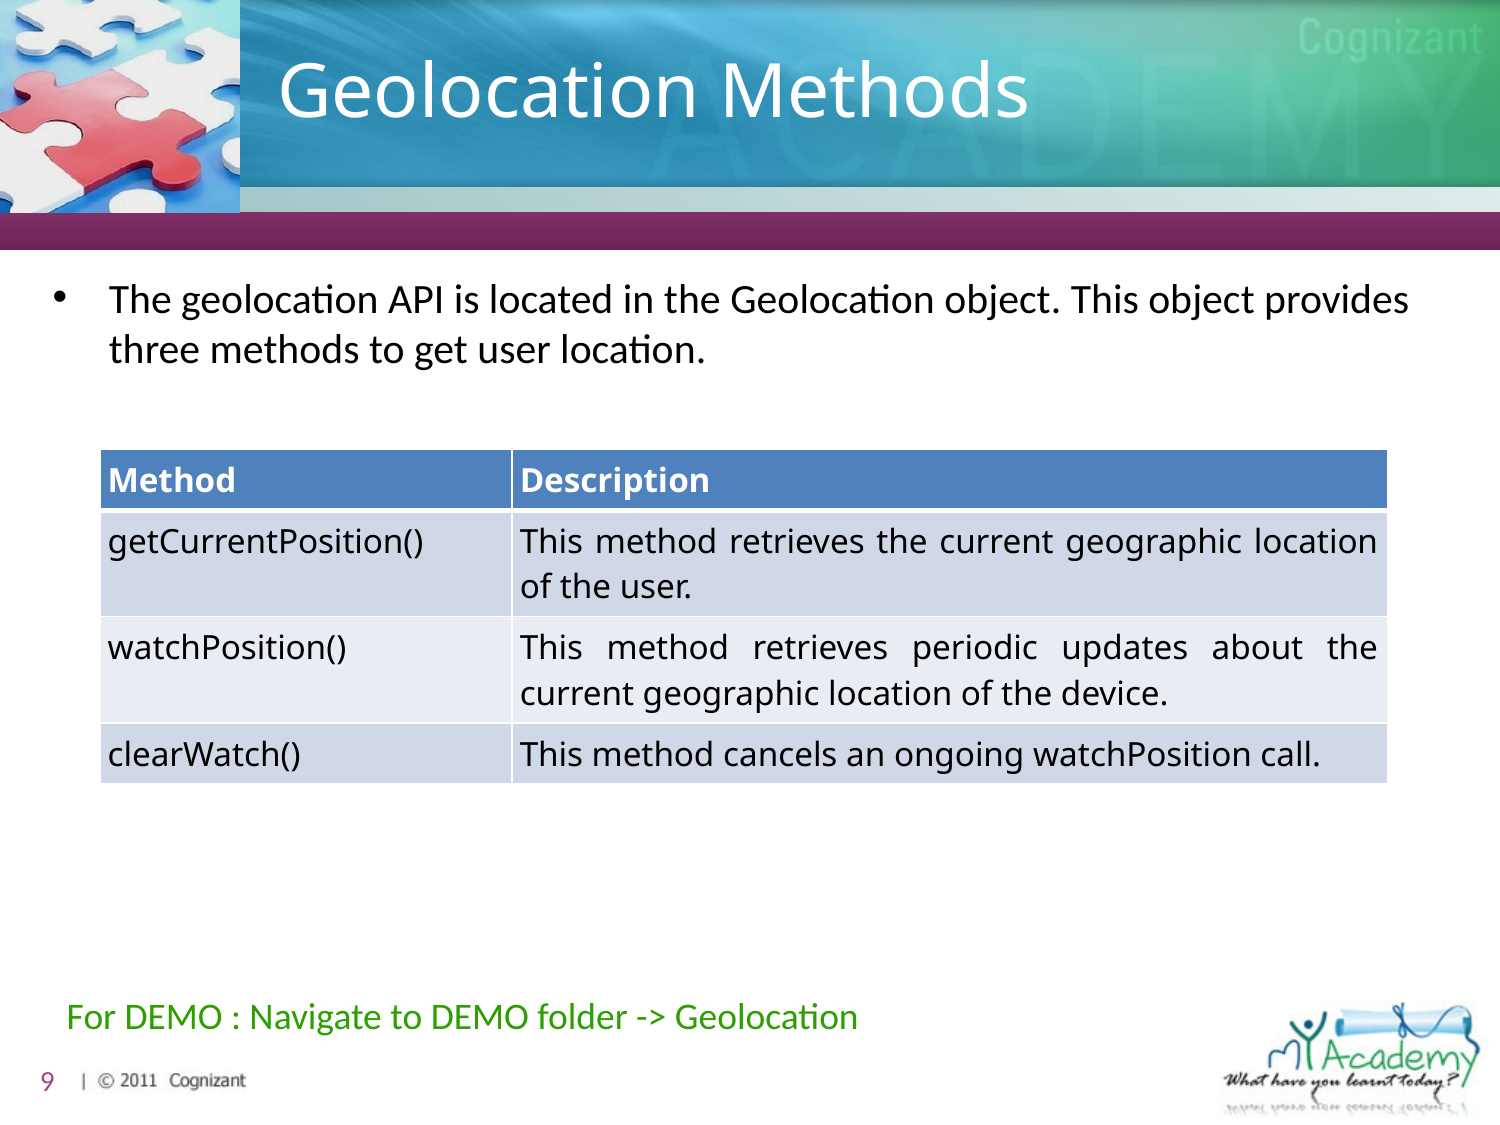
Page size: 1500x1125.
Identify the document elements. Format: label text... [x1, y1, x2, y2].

table_header Method [101, 450, 511, 508]
table_cell getCurrentPosition() [101, 513, 511, 616]
text_box For DEMO : Navigate to DEMO folder -> Geolocation [51, 984, 875, 1045]
table_cell This method retrieves the current geographic location of the user. [513, 513, 1387, 616]
title Geolocation Methods [262, 0, 1500, 175]
list The geolocation API is located in the Geolocation object. This object provides three methods to get user location. [37, 263, 1463, 1076]
table_cell watchPosition() [101, 617, 511, 722]
table_cell clearWatch() [101, 724, 511, 783]
picture [0, 250, 1500, 1125]
picture [0, 0, 1500, 213]
table_header Description [513, 450, 1387, 508]
slide_number 9 [24, 1054, 100, 1100]
table_cell This method retrieves periodic updates about the current geographic location of the device. [513, 617, 1387, 722]
table_cell This method cancels an ongoing watchPosition call. [513, 724, 1387, 783]
